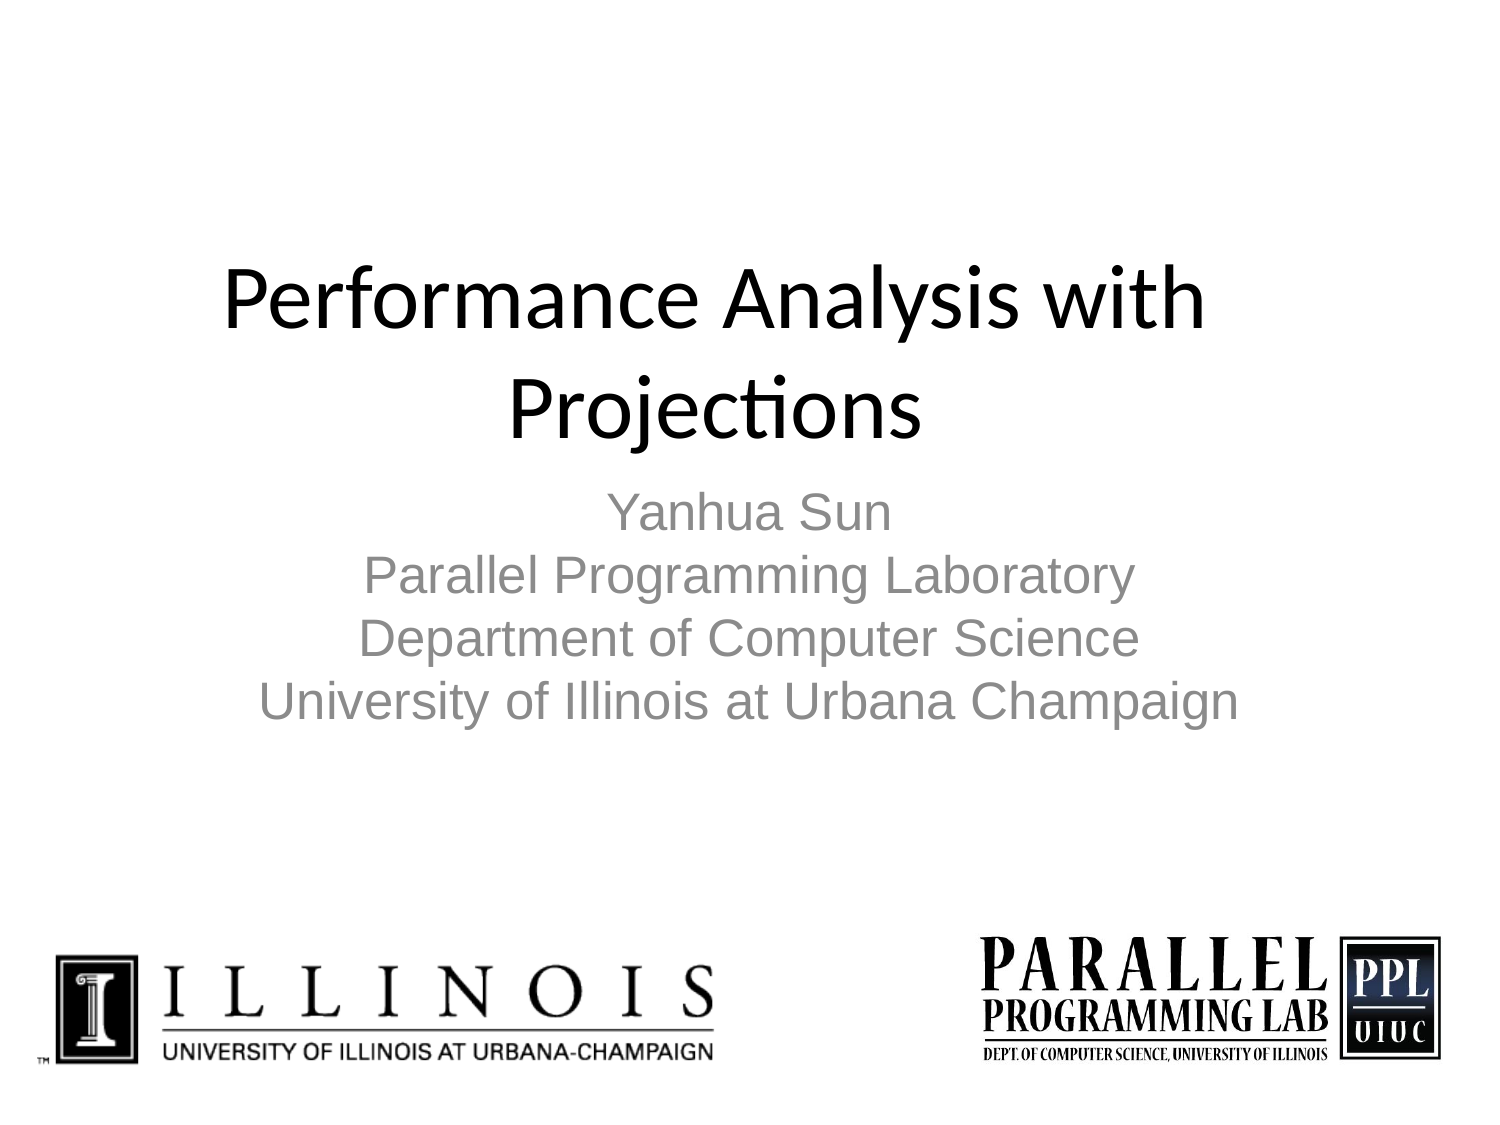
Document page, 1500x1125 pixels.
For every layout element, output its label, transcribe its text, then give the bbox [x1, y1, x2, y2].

picture [974, 927, 1450, 1067]
picture [37, 953, 716, 1067]
subtitle Yanhua Sun Parallel Programming Laboratory Department of Computer Science University of Illinois at Urbana Champaign [225, 470, 1275, 758]
title Performance Analysis with Projections [78, 228, 1354, 470]
